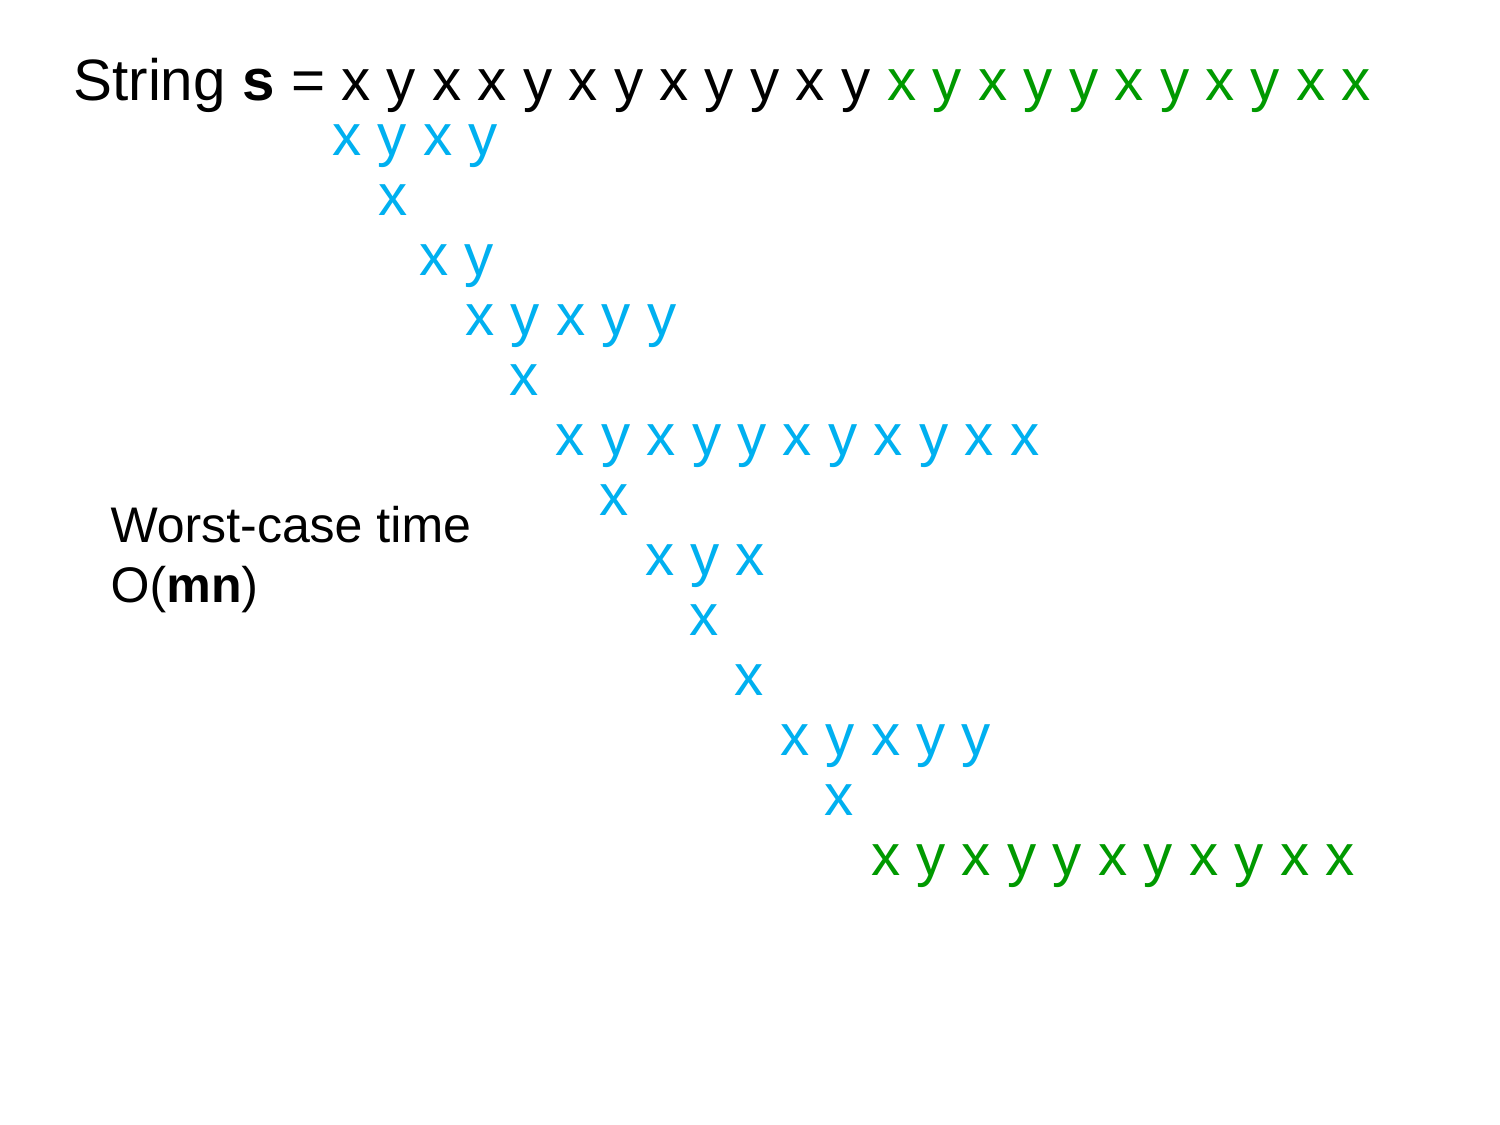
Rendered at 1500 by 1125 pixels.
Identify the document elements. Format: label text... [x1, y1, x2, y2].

text_box String s = x y x x y x y x y y x y x y x y y x y x y x x [58, 35, 1387, 120]
text_box x y x y y x y x y x x [541, 389, 1056, 475]
text_box x [495, 329, 554, 415]
text_box Worst-case time O(mn) [95, 485, 501, 620]
text_box x y x y y [765, 689, 1007, 775]
text_box x [719, 629, 779, 715]
text_box x y x [630, 509, 781, 595]
text_box x [584, 449, 644, 535]
text_box x y [404, 210, 509, 295]
text_box x y x y [13, 90, 513, 175]
text_box x [675, 569, 734, 655]
text_box x [809, 749, 869, 835]
text_box x y x y y [555, 269, 692, 355]
text_box x y x y y [450, 269, 554, 355]
text_box x y x y y x y x y x x [856, 809, 1371, 895]
text_box x [359, 150, 423, 235]
